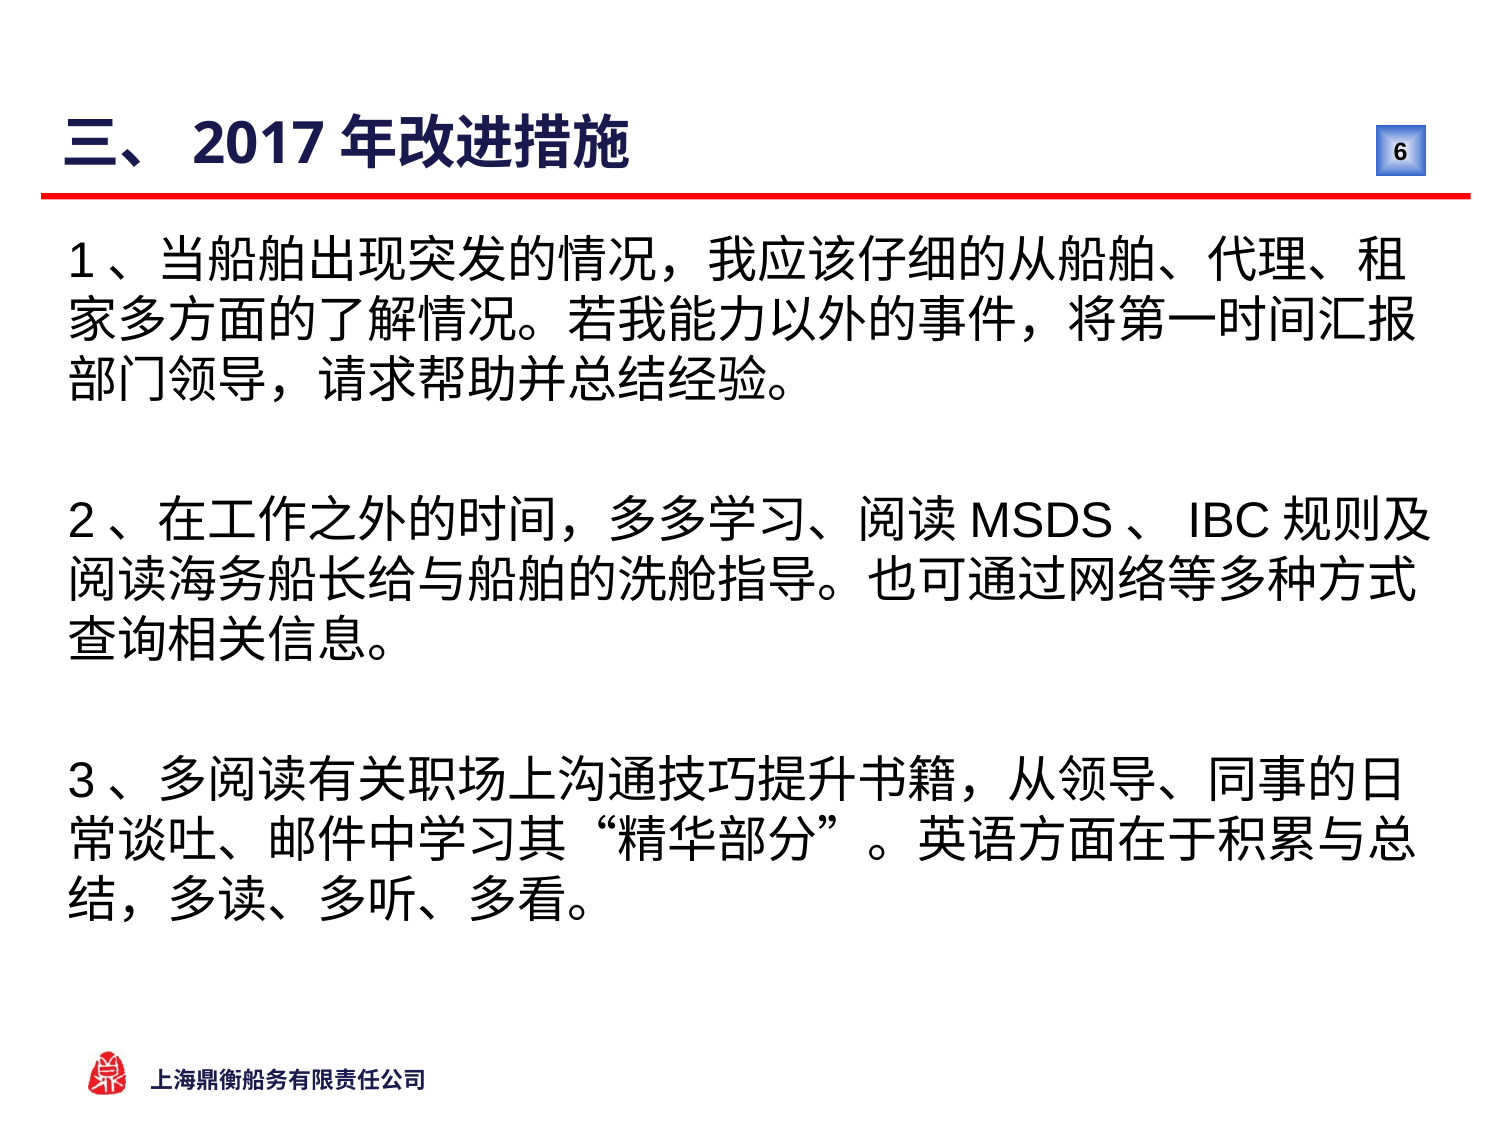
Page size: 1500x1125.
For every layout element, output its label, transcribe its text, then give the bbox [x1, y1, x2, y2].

picture [88, 1051, 126, 1095]
list 1、当船舶出现突发的情况，我应该仔细的从船舶、代理、租家多方面的了解情况。若我能力以外的事件，将第一时间汇报部门领导，请求帮助并总结经验。 2、在工作之外的时间，多多学习、阅读MSDS、IBC规则及阅读海务船长给与船舶的洗舱指导。也可通过网络等多种方式查询相关信息。 3、多阅读有关职场上沟通技巧提升书籍，从领导、同事的日常谈吐、邮件中学习其“精华部分”。英语方面在于积累与总结，多读、多听、多看。 [52, 219, 1471, 1028]
title 三、2017年改进措施 [46, 81, 1465, 199]
